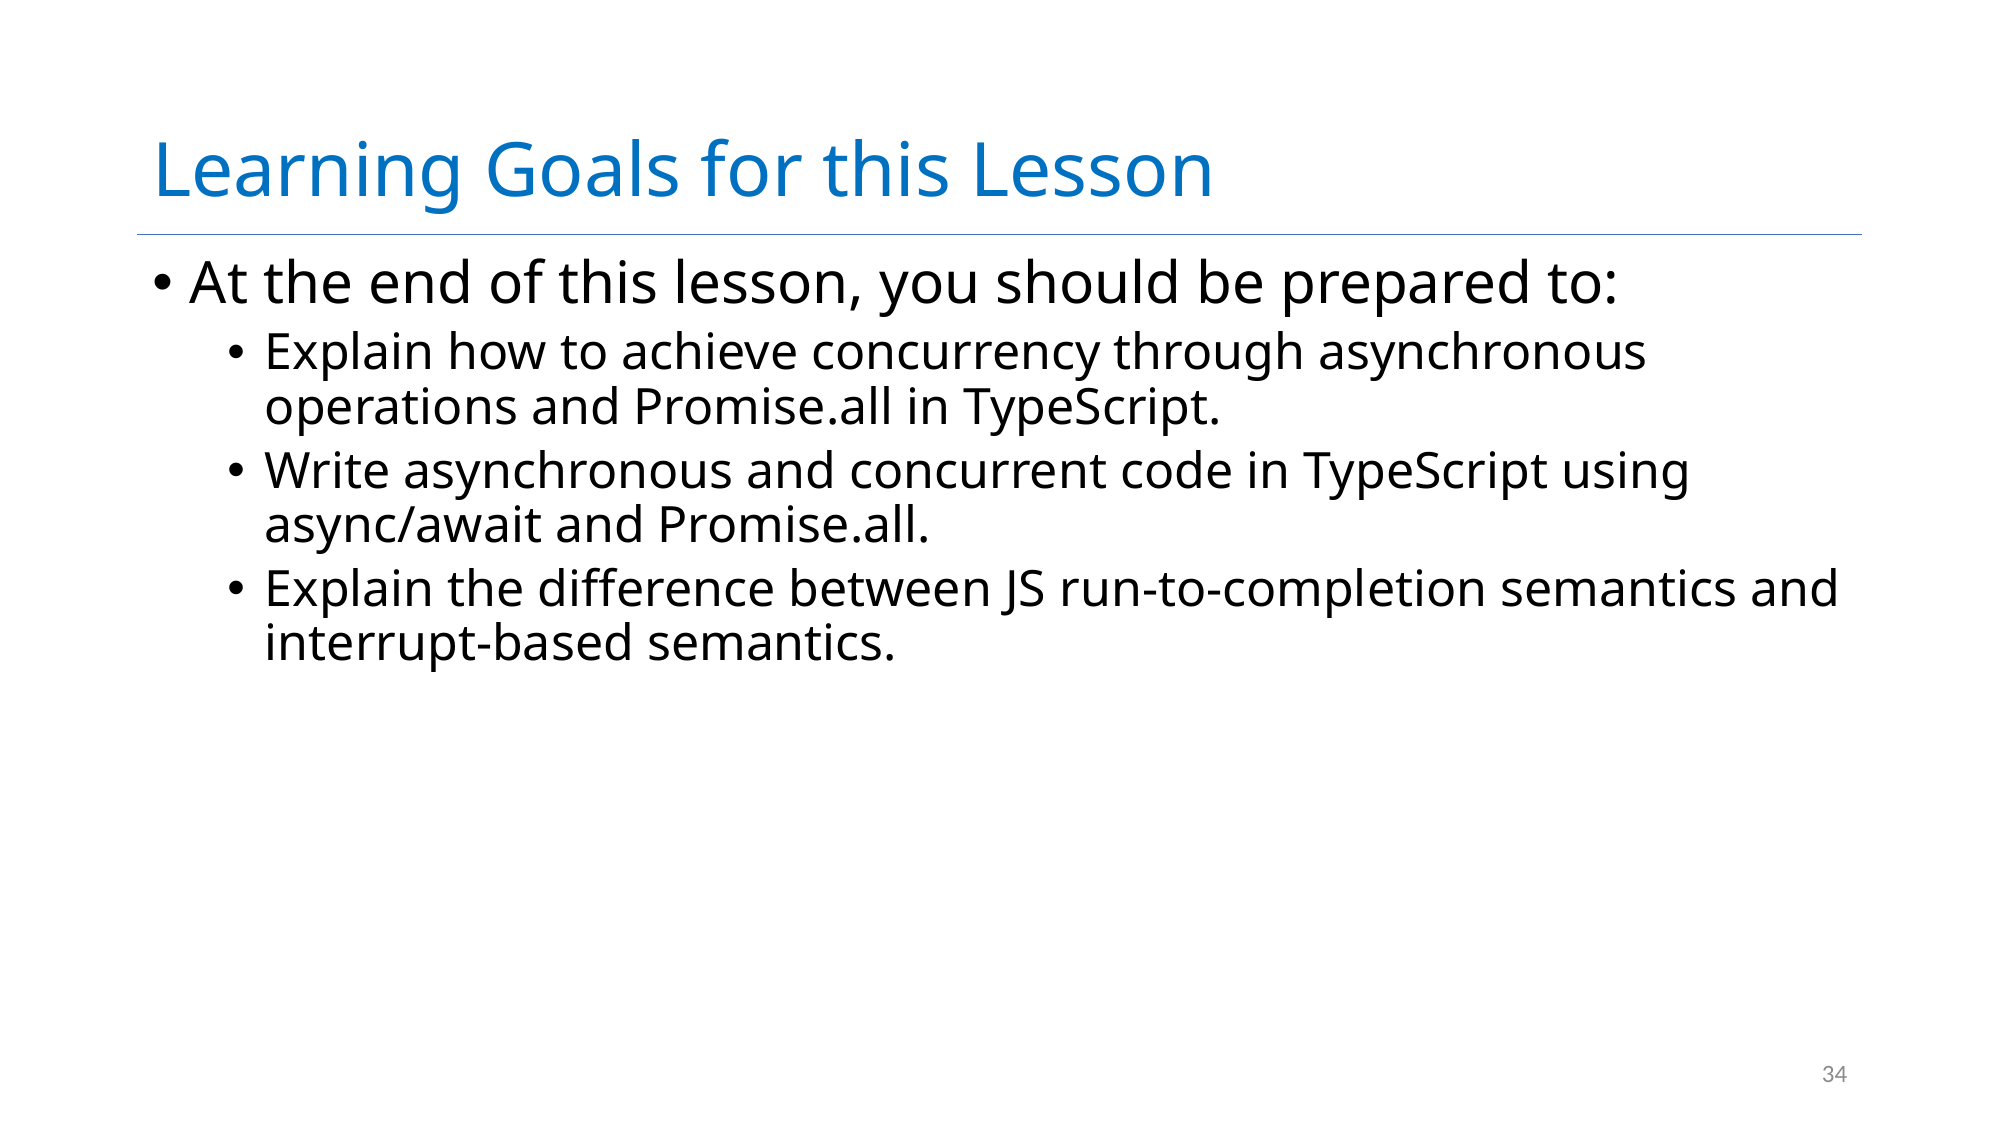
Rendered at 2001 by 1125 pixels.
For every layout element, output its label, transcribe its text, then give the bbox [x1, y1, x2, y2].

list At the end of this lesson, you should be prepared to: Explain how to achieve concurrency through asynchronous operations and Promise.all in TypeScript. Write asynchronous and concurrent code in TypeScript using async/await and Promise.all. Explain the difference between JS run-to-completion semantics and interrupt-based semantics. [137, 246, 1863, 960]
title Learning Goals for this Lesson [137, 3, 1863, 221]
slide_number 34 [1412, 1042, 1863, 1103]
